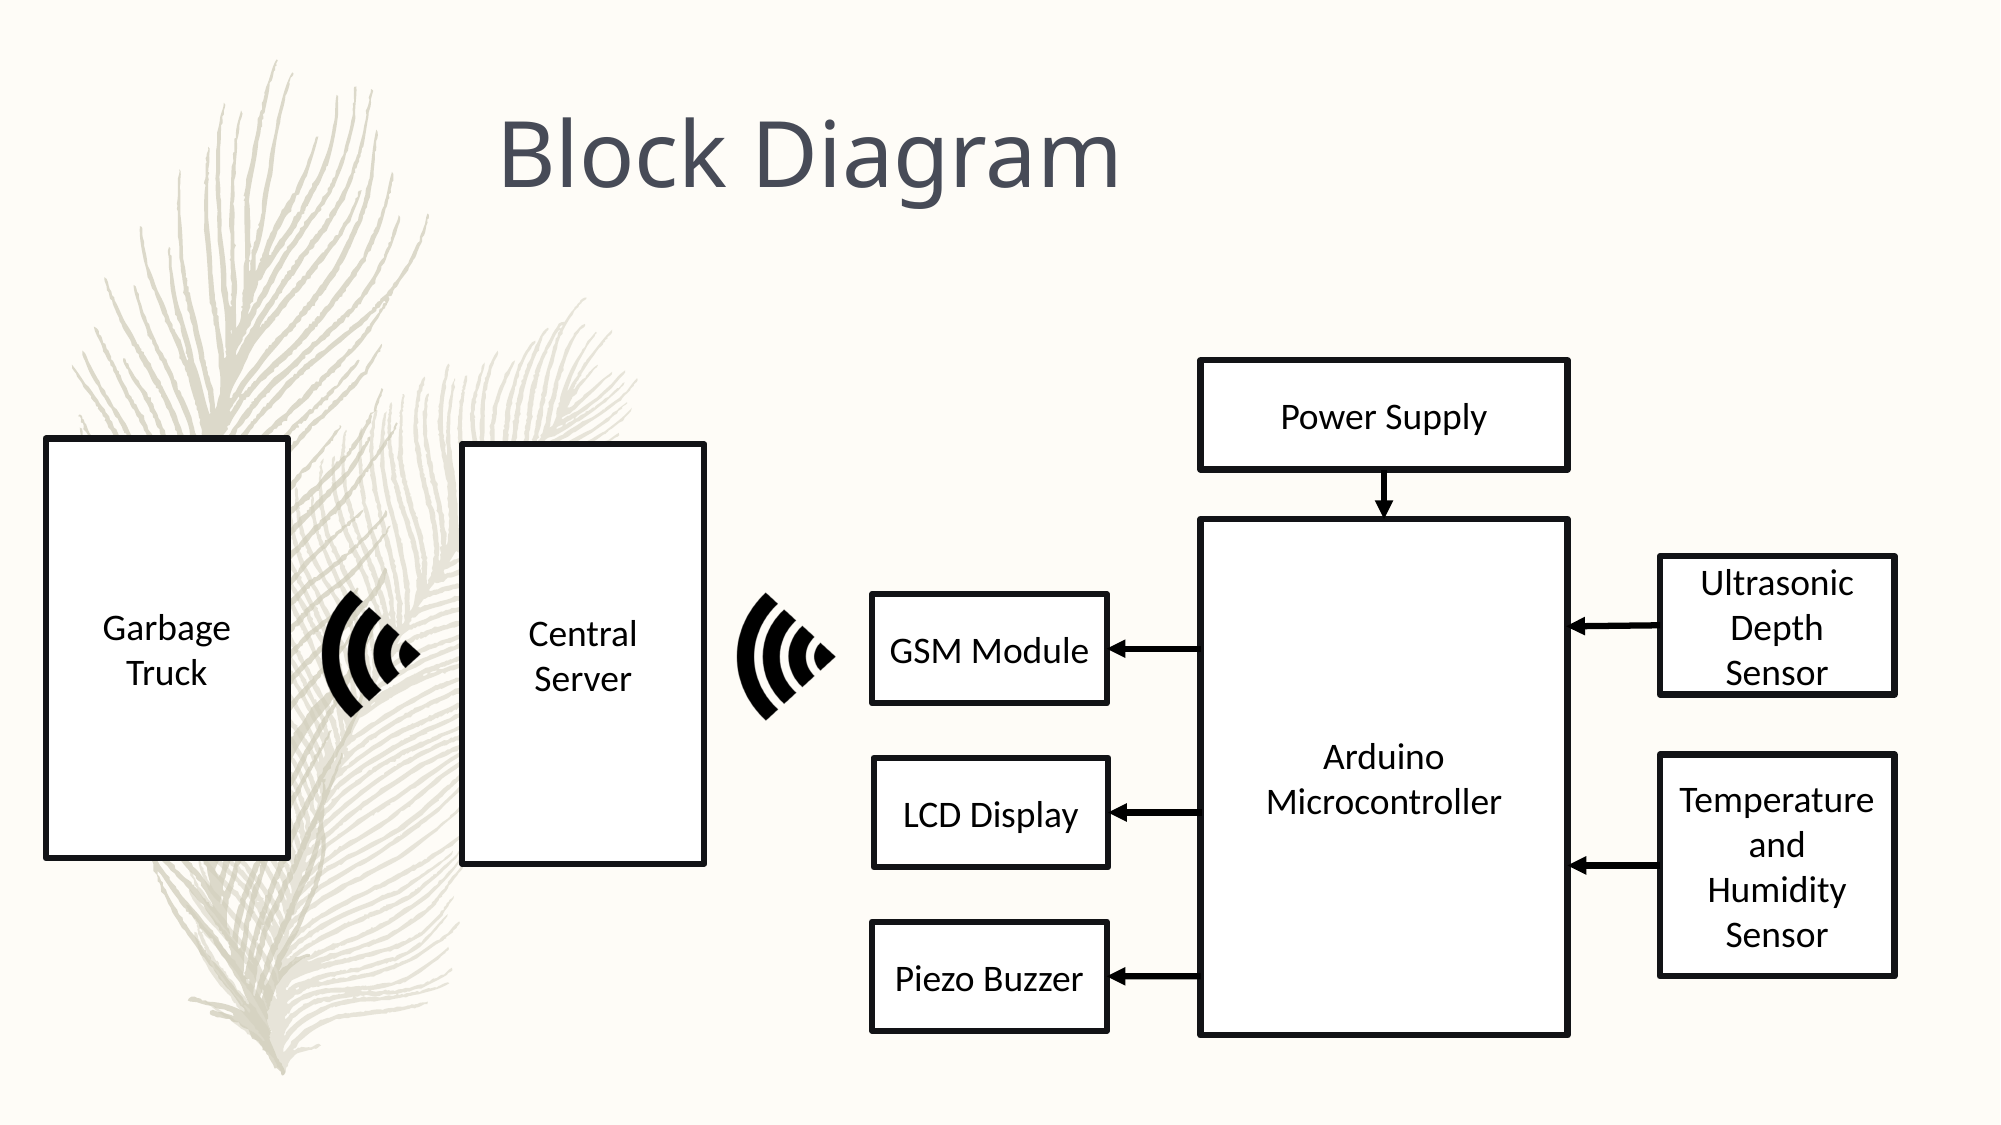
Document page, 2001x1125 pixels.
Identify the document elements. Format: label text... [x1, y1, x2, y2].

text_box Block Diagram [481, 93, 1920, 350]
text_box Power Supply [1200, 359, 1569, 471]
text_box Temperature and Humidity Sensor [1659, 754, 1895, 977]
text_box Ultrasonic Depth Sensor [1659, 555, 1895, 695]
text_box Arduino Microcontroller [1200, 518, 1569, 1036]
text_box Garbage Truck [45, 438, 289, 859]
text_box Piezo Buzzer [871, 921, 1108, 1032]
picture [684, 553, 889, 760]
text_box Central Server [461, 443, 705, 865]
text_box GSM Module [889, 593, 1108, 704]
picture [269, 551, 474, 758]
text_box LCD Display [873, 757, 1109, 868]
